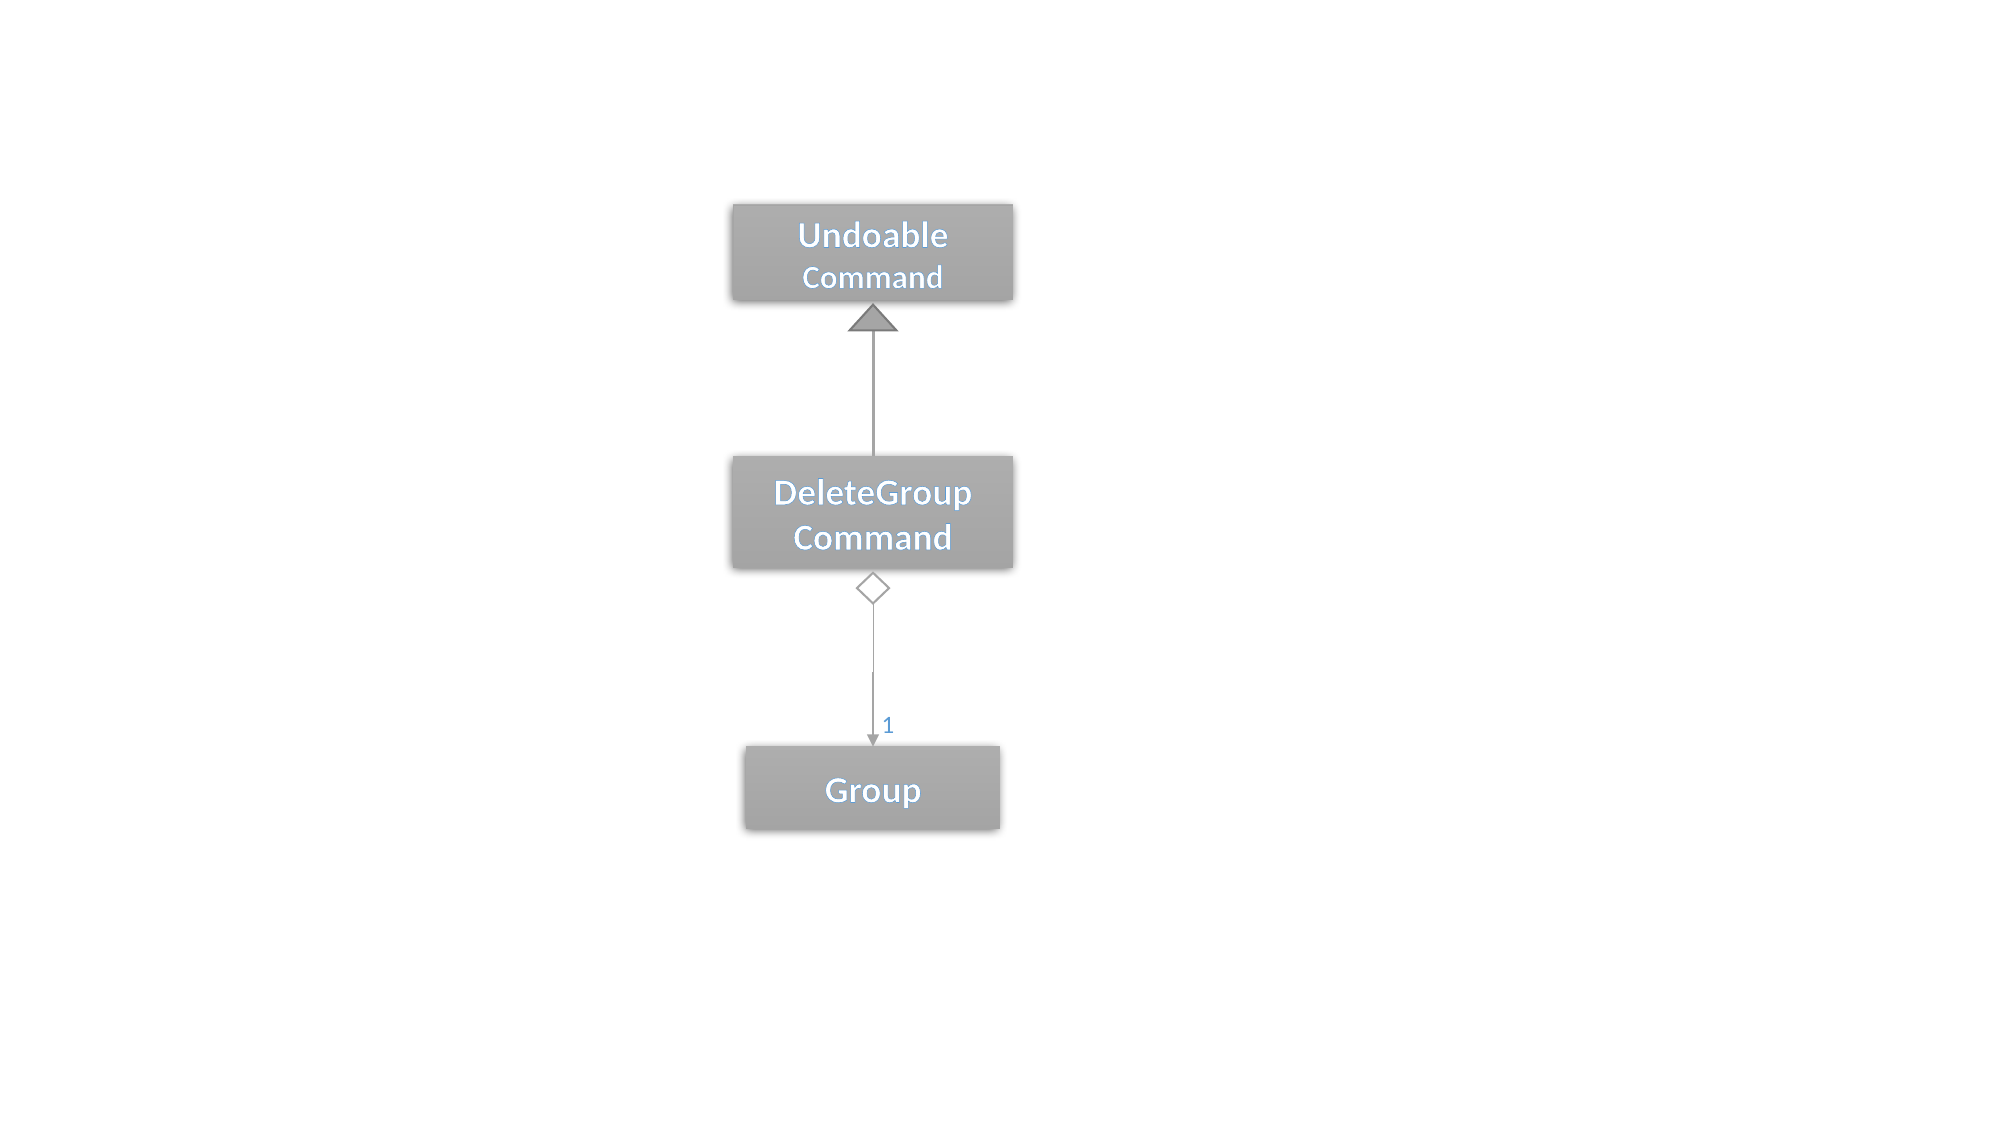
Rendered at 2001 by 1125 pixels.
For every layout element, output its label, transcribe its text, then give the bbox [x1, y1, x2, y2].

text_box Group [746, 746, 1000, 829]
text_box [855, 571, 891, 605]
text_box [847, 303, 899, 332]
text_box 1 [874, 701, 912, 746]
text_box 1 [866, 735, 872, 746]
text_box DeleteGroup Command [733, 456, 1013, 568]
text_box Undoable Command [733, 204, 1013, 300]
text_box 1 [866, 701, 872, 734]
